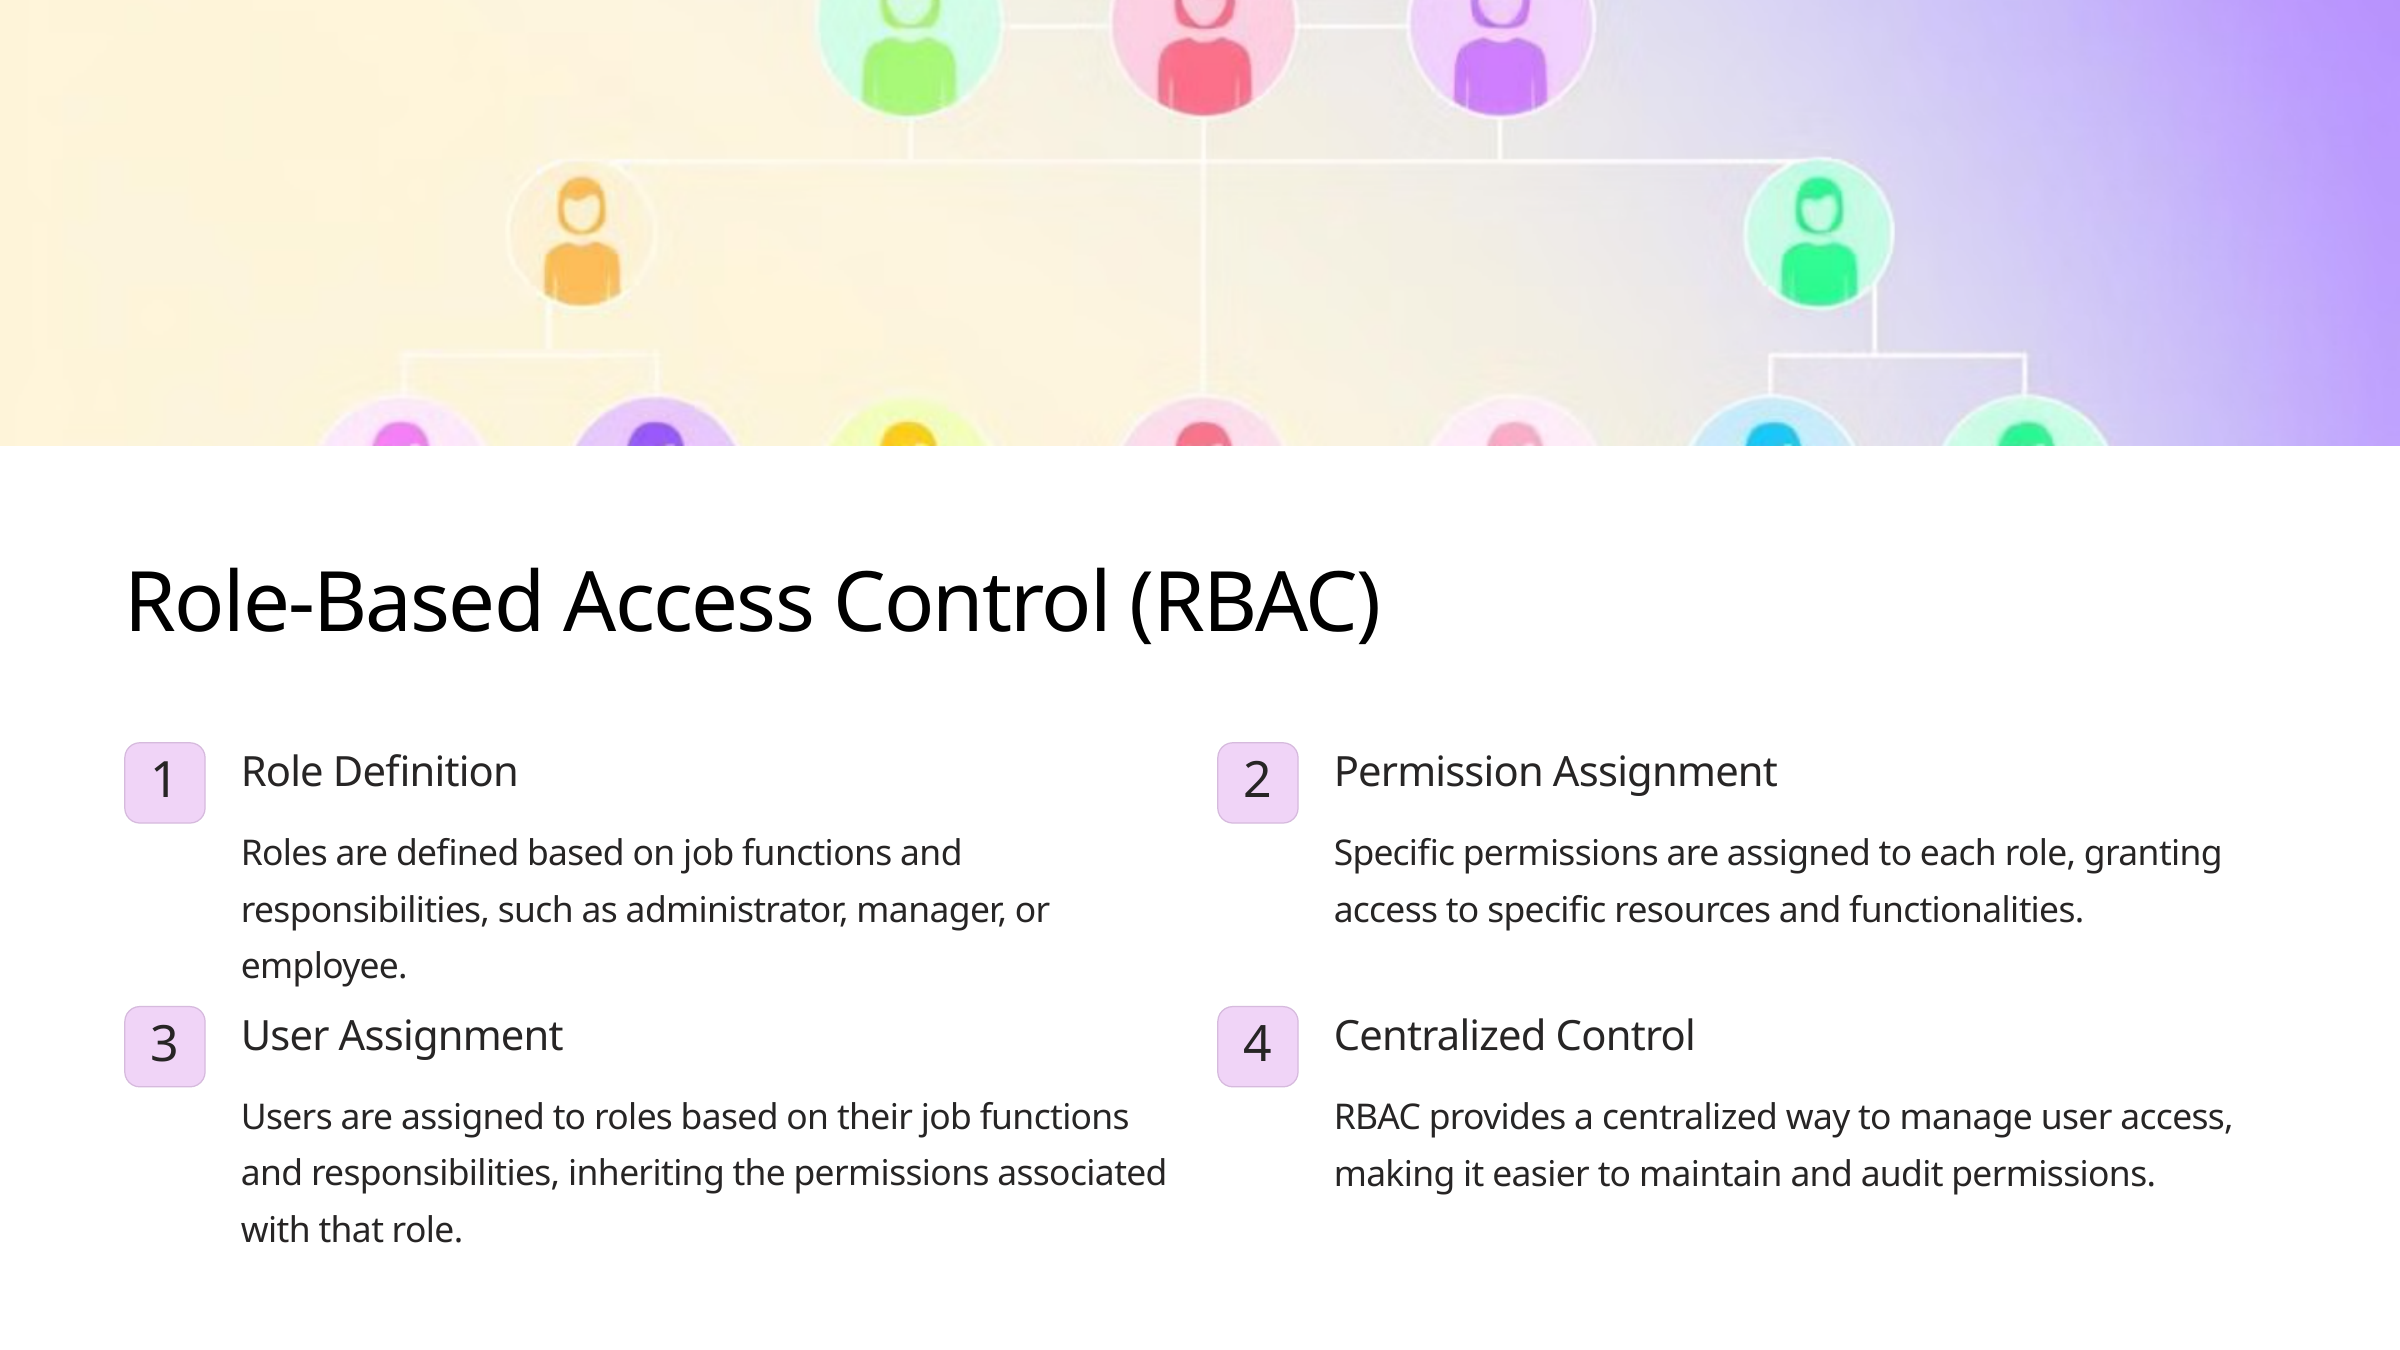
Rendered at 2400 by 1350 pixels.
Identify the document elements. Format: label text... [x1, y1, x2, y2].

text_box [124, 1006, 206, 1087]
text_box [1217, 742, 1299, 824]
text_box 2 [1245, 757, 1271, 809]
picture [0, 0, 2400, 447]
text_box [124, 742, 206, 824]
text_box User Assignment [240, 1006, 661, 1059]
text_box Roles are defined based on job functions and responsibilities, such as administrator, manager, or employee. [240, 816, 1183, 931]
text_box 3 [152, 1021, 178, 1072]
text_box Role-Based Access Control (RBAC) [124, 544, 1368, 650]
text_box Permission Assignment [1333, 742, 1766, 796]
text_box 4 [1245, 1021, 1271, 1072]
text_box 1 [152, 757, 178, 809]
text_box Role Definition [240, 742, 661, 796]
text_box Users are assigned to roles based on their job functions and responsibilities, inheriting the permissions associated with that role. [240, 1080, 1183, 1252]
text_box Specific permissions are assigned to each role, granting access to specific resources and functionalities. [1333, 816, 2275, 931]
text_box RBAC provides a centralized way to manage user access, making it easier to maintain and audit permissions. [1333, 1080, 2275, 1195]
text_box [1217, 1006, 1299, 1087]
text_box Centralized Control [1333, 1006, 1754, 1059]
